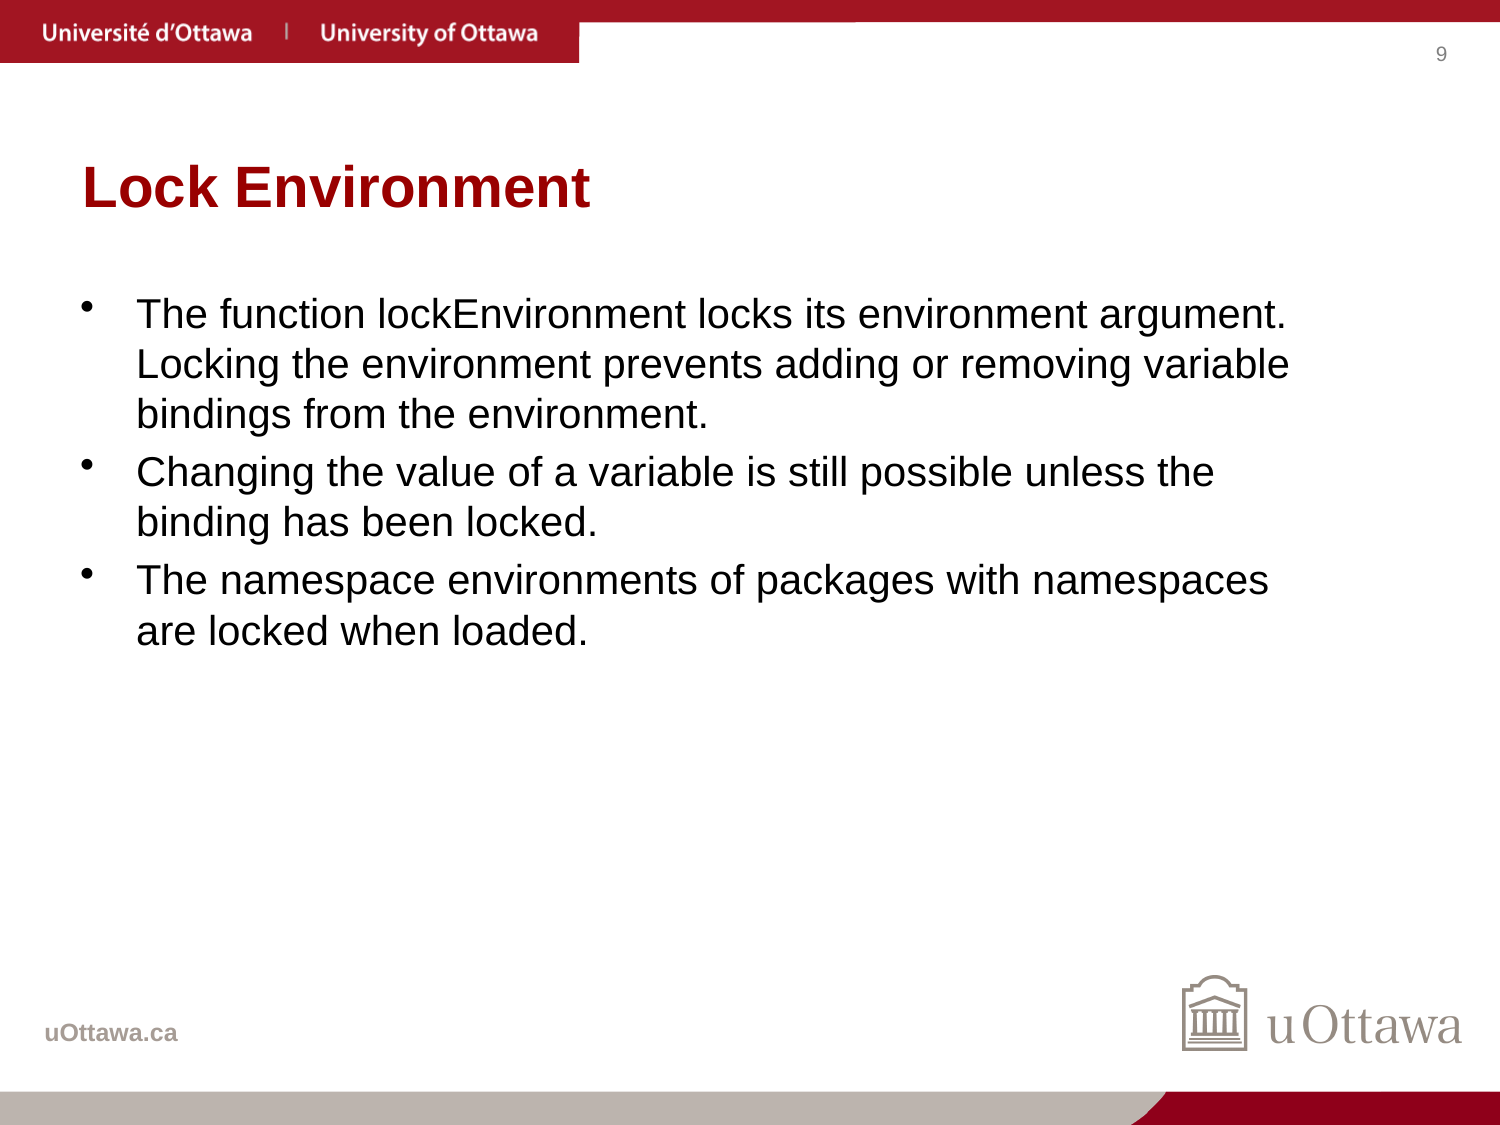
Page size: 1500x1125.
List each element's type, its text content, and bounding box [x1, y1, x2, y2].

title Lock Environment [67, 113, 1344, 256]
list The function lockEnvironment locks its environment argument. Locking the environment prevents adding or removing variable bindings from the environment. Changing the value of a variable is still possible unless the binding has been locked. The namespace environments of packages with namespaces are locked when loaded. [64, 278, 1340, 895]
picture [1182, 975, 1462, 1051]
picture [0, 1092, 1500, 1125]
picture [0, 0, 1500, 63]
